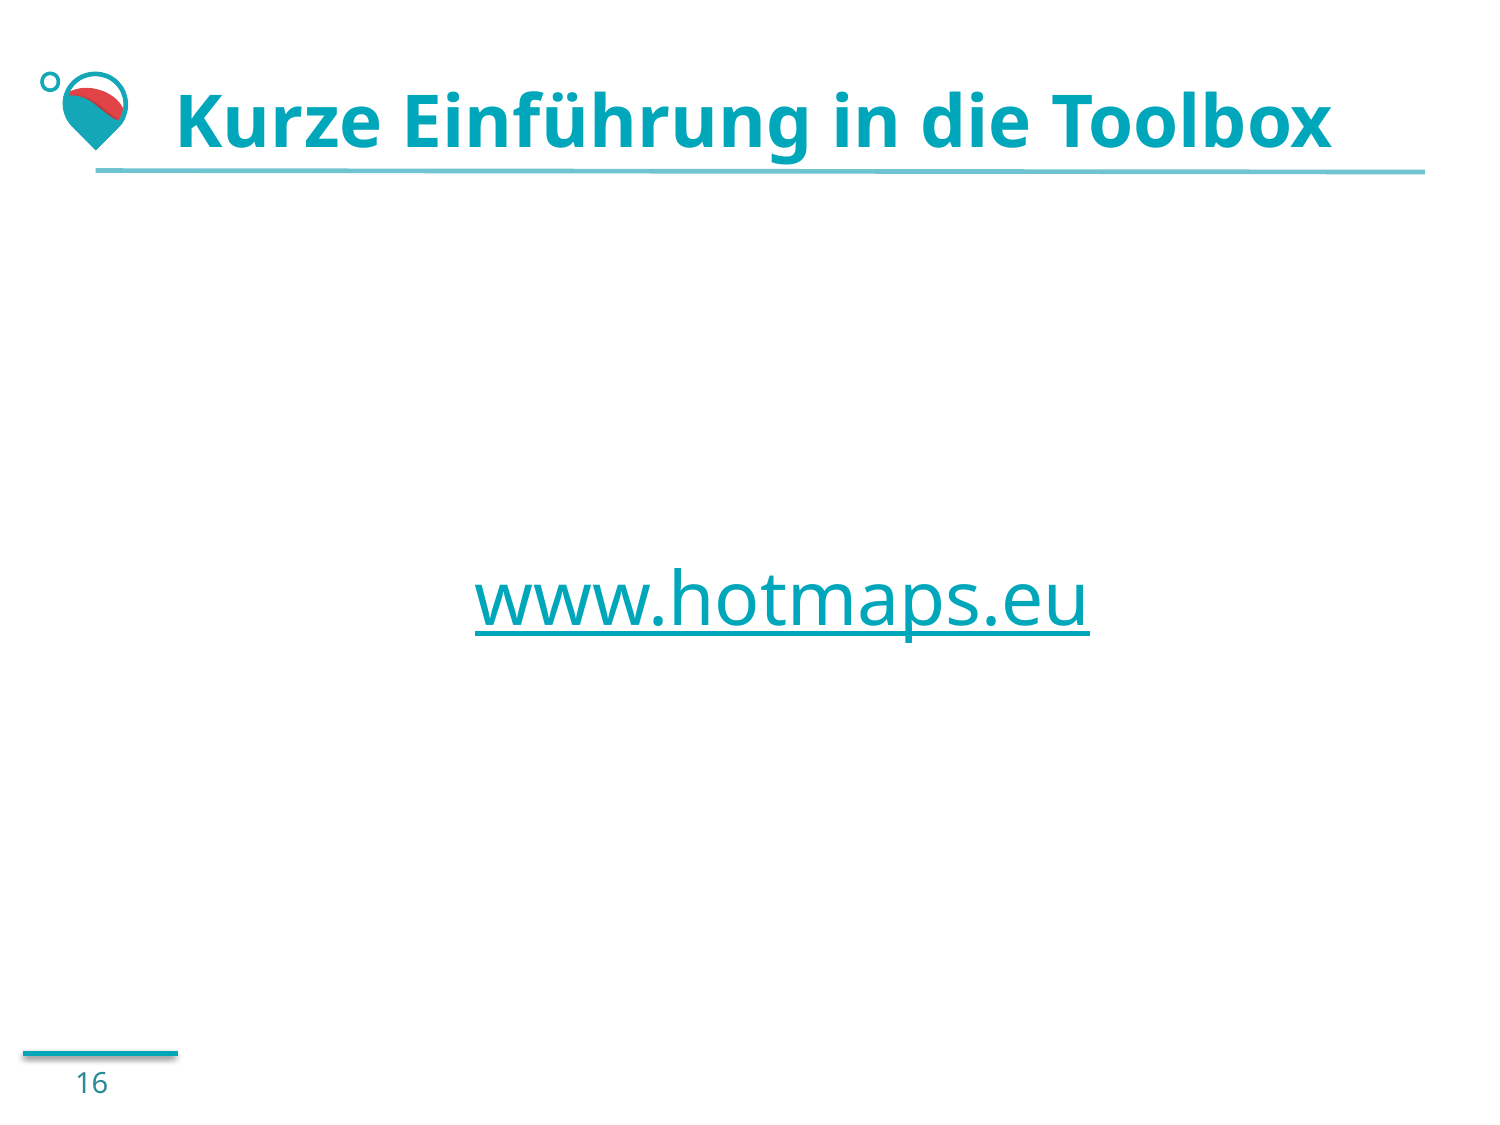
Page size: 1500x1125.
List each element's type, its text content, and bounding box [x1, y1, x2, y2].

title Kurze Einführung in die Toolbox [159, 0, 1425, 170]
list www.hotmaps.eu [159, 216, 1425, 1046]
picture [29, 44, 162, 178]
